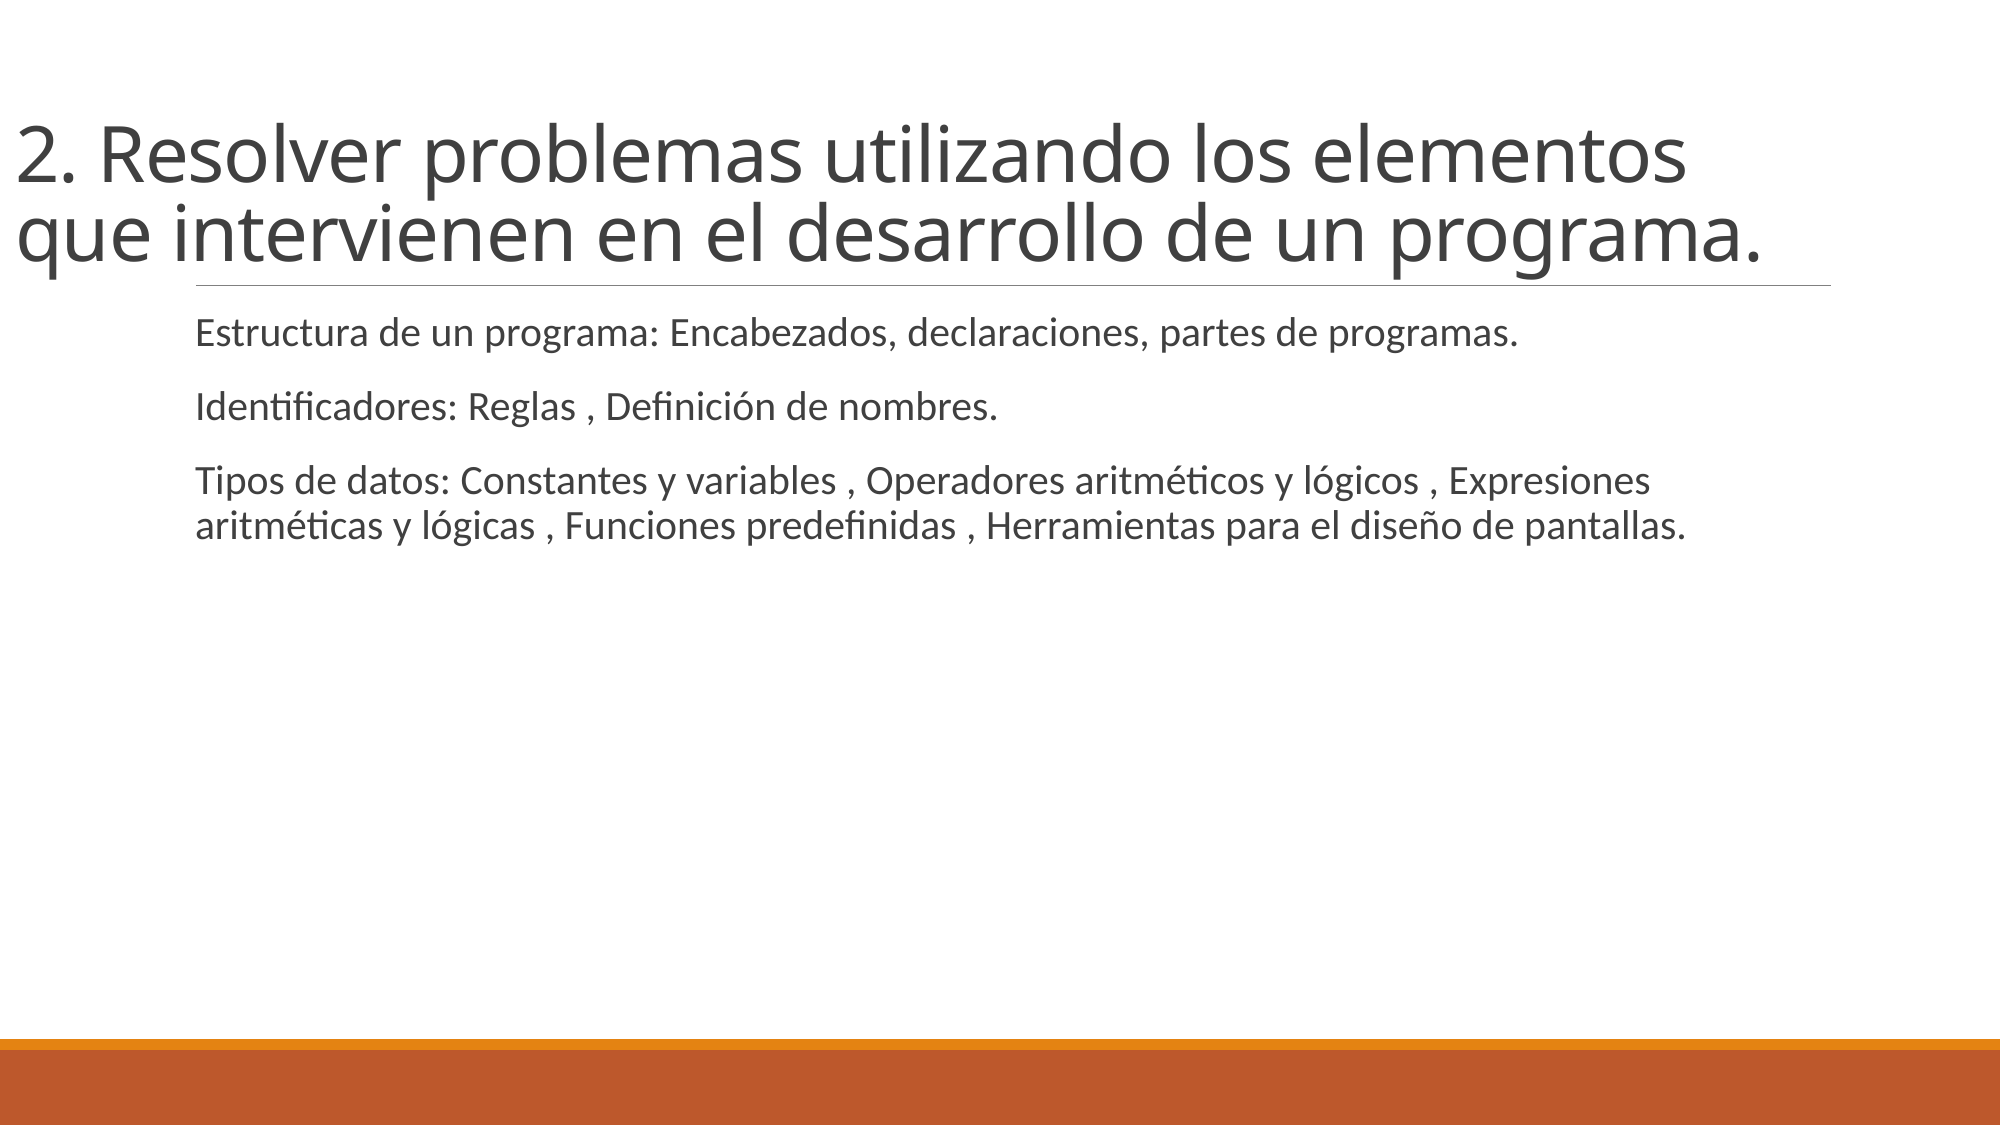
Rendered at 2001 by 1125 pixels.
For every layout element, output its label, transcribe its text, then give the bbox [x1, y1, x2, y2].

title 2. Resolver problemas utilizando los elementos que intervienen en el desarrollo de un programa. [0, 47, 1830, 285]
list Estructura de un programa: Encabezados, declaraciones, partes de programas. Identificadores: Reglas , Definición de nombres. Tipos de datos: Constantes y variables , Operadores aritméticos y lógicos , Expresiones aritméticas y lógicas , Funciones predefinidas , Herramientas para el diseño de pantallas. [180, 302, 1830, 963]
